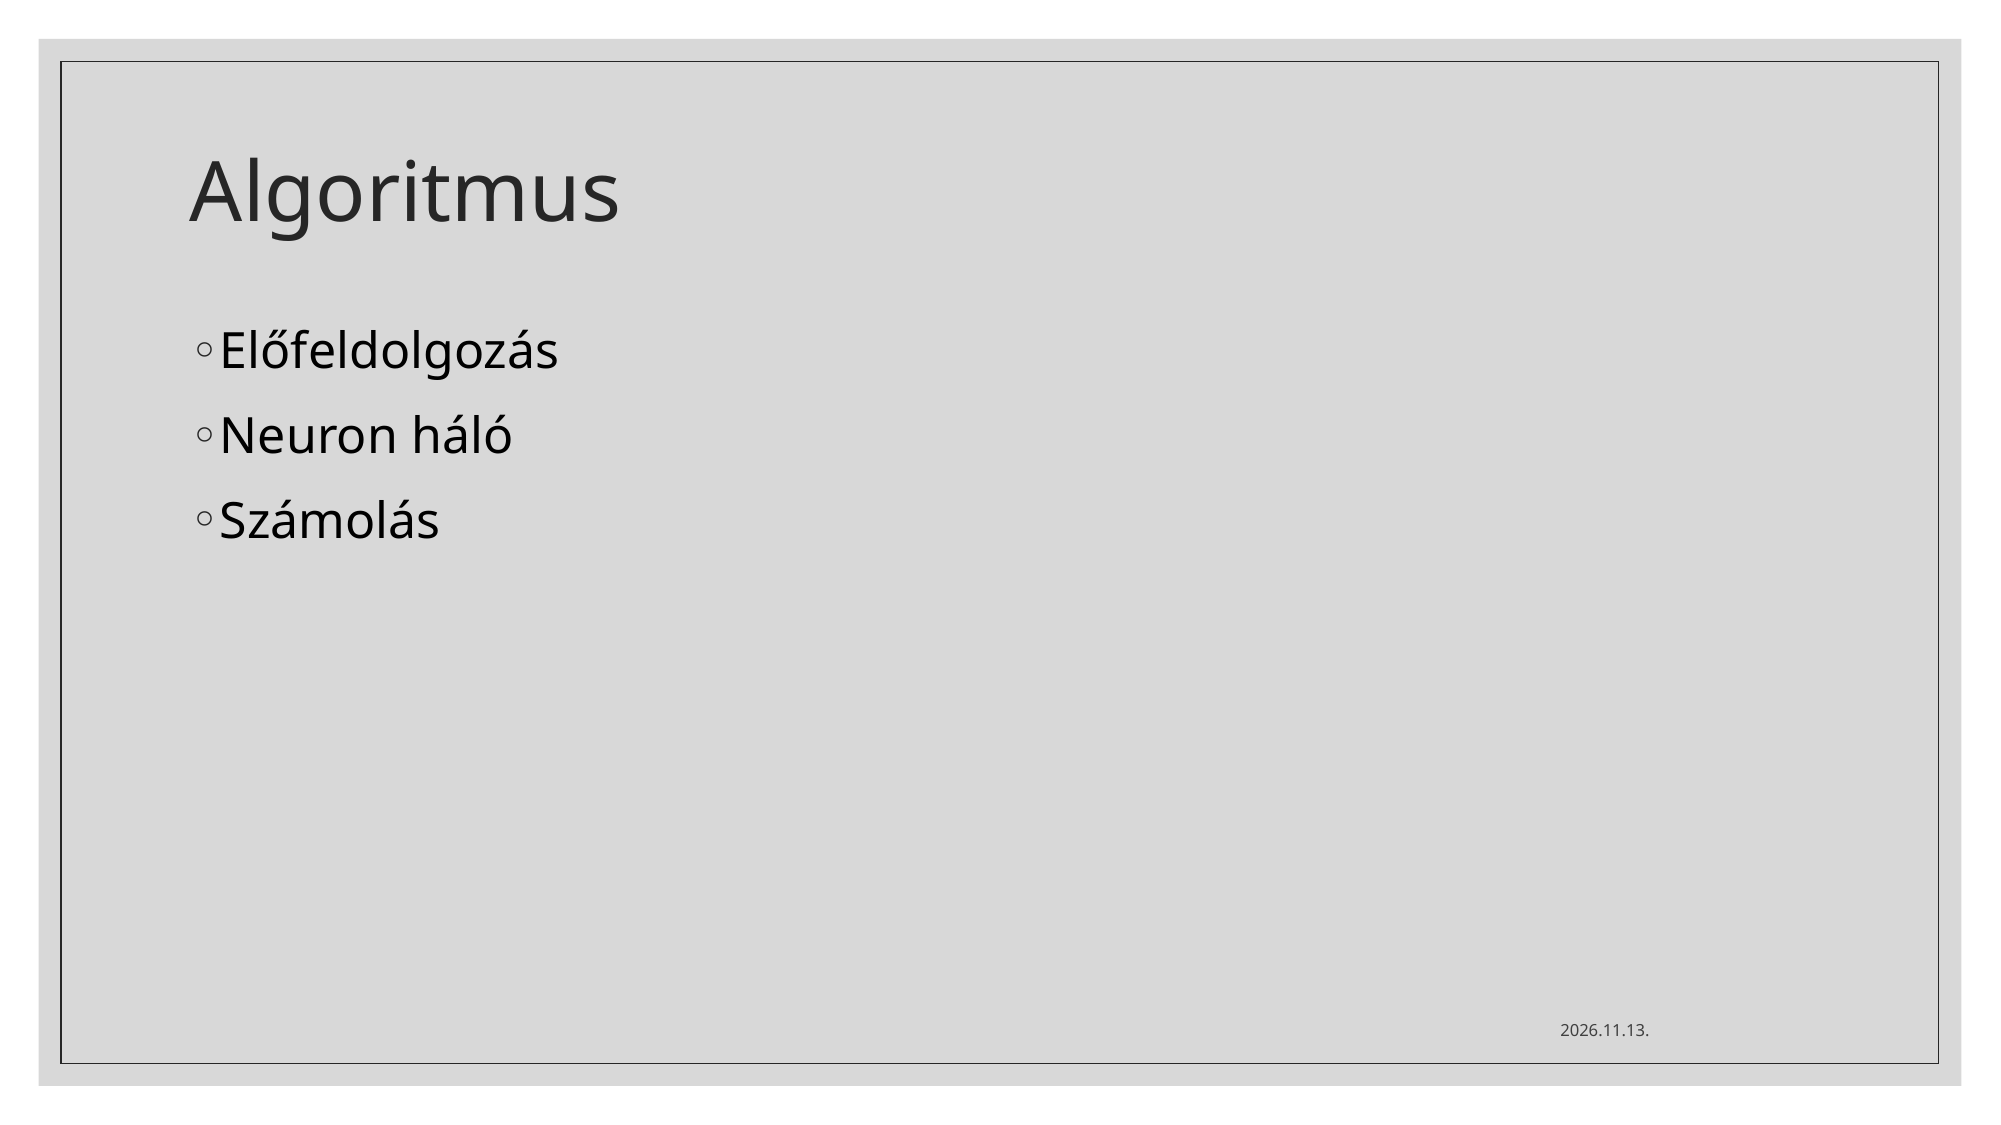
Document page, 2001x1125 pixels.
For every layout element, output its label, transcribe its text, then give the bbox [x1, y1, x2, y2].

slide_number 2021. 11. 28. [1190, 990, 1665, 1050]
title Algoritmus [174, 105, 1825, 284]
list Előfeldolgozás Neuron háló Számolás [174, 305, 1825, 977]
